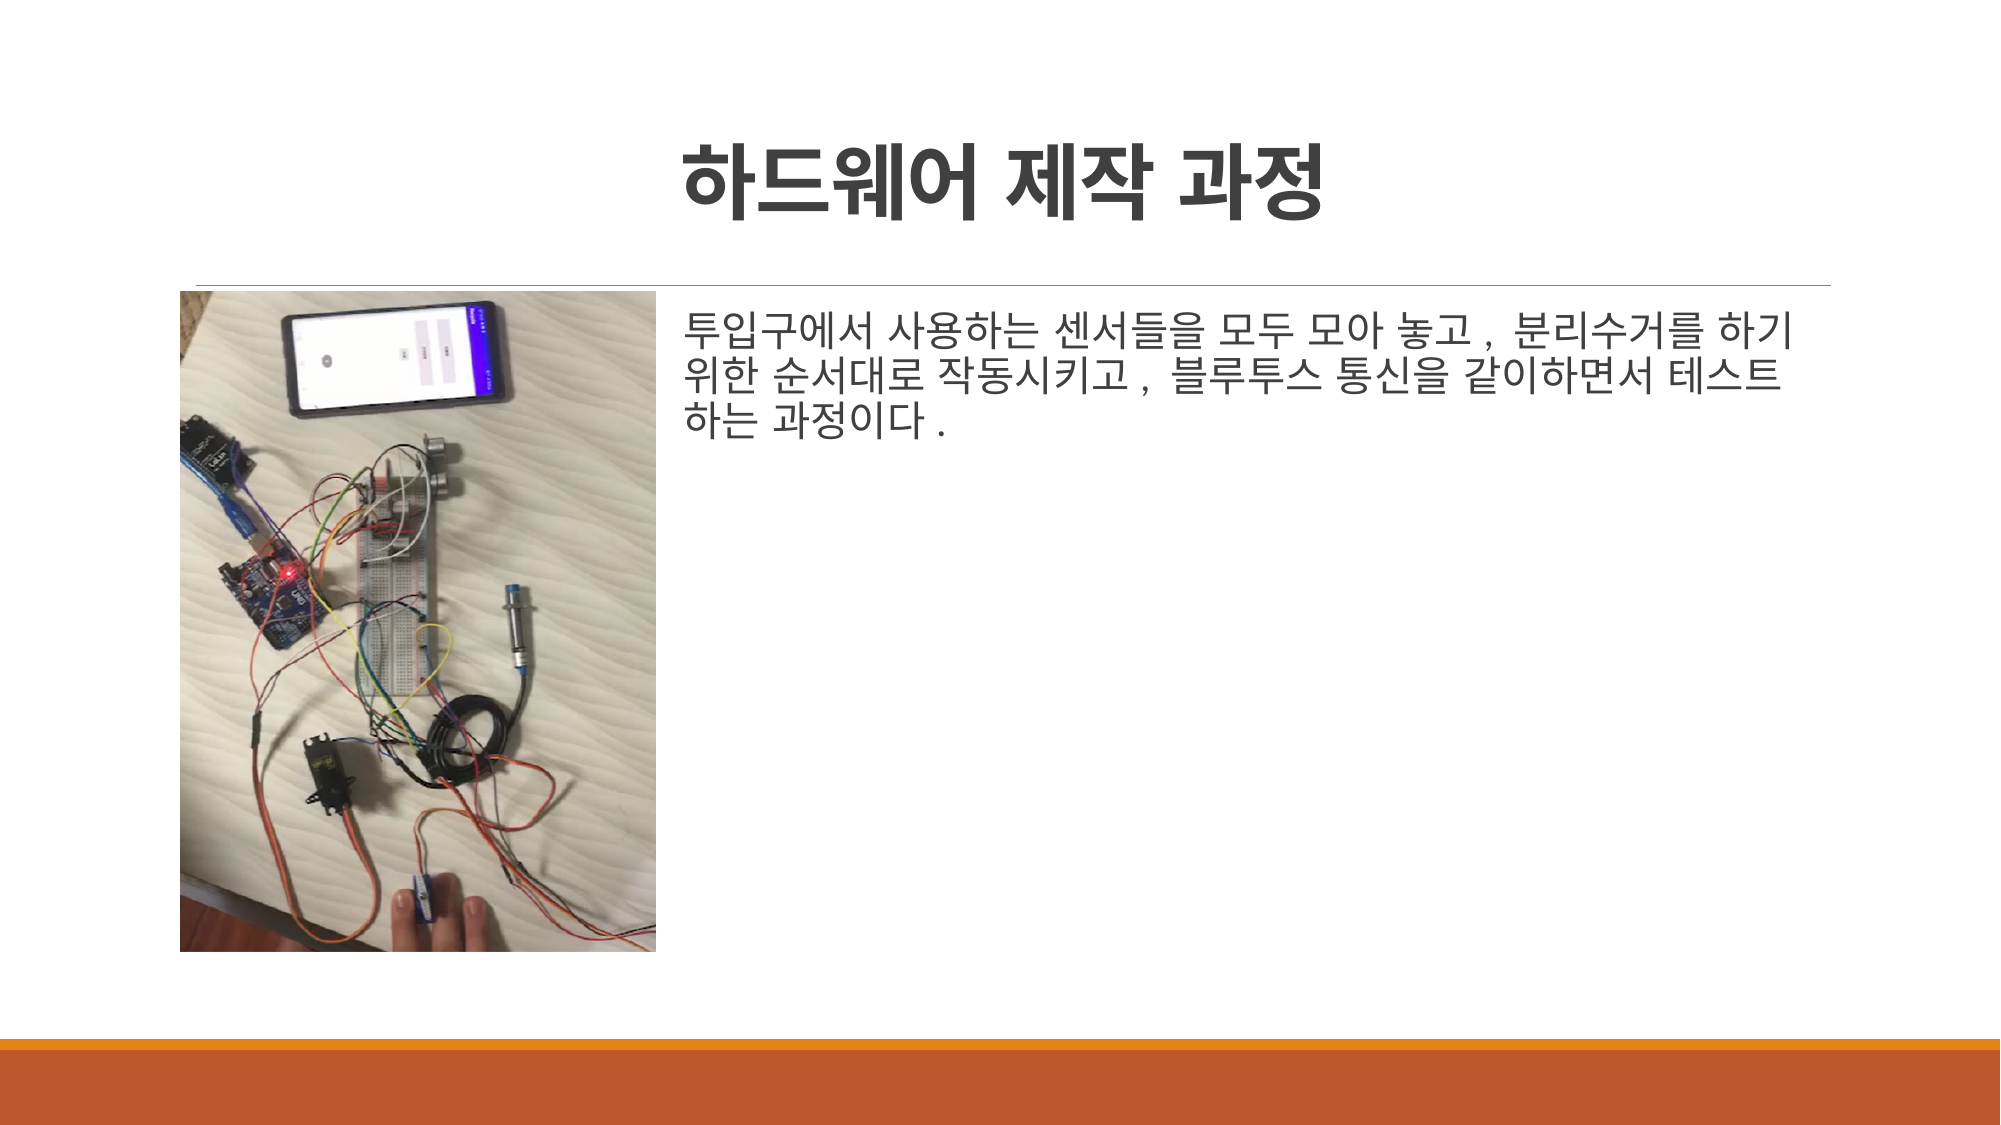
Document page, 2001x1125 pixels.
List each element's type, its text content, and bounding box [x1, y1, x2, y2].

title 하드웨어 제작 과정 [180, 0, 1830, 238]
list 투입구에서 사용하는 센서들을 모두 모아 놓고, 분리수거를 하기 위한 순서대로 작동시키고, 블루투스 통신을 같이하면서 테스트 하는 과정이다. [683, 302, 1830, 963]
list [179, 291, 657, 953]
